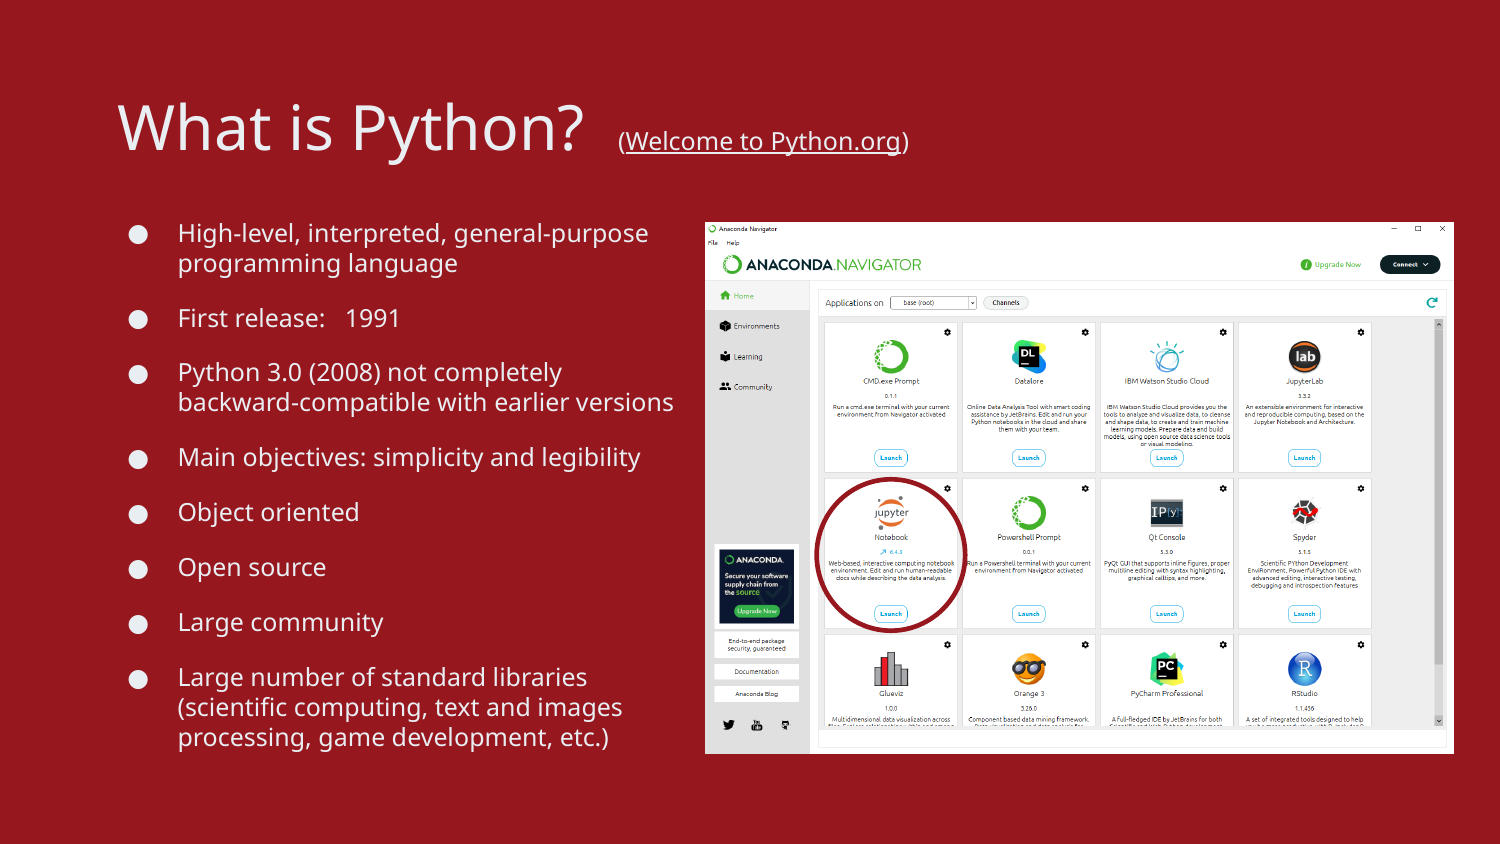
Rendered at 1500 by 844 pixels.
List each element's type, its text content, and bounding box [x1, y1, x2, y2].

text_box What is Python? (Welcome to Python.org) [102, 72, 1070, 178]
picture [705, 221, 1454, 755]
text_box High-level, interpreted, general-purpose programming language First release: 1991 Python 3.0 (2008) not completely backward-compatible with earlier versions Main objectives: simplicity and legibility Object oriented Open source Large community Large number of standard libraries (scientific computing, text and images processing, game development, etc.) [87, 202, 693, 767]
